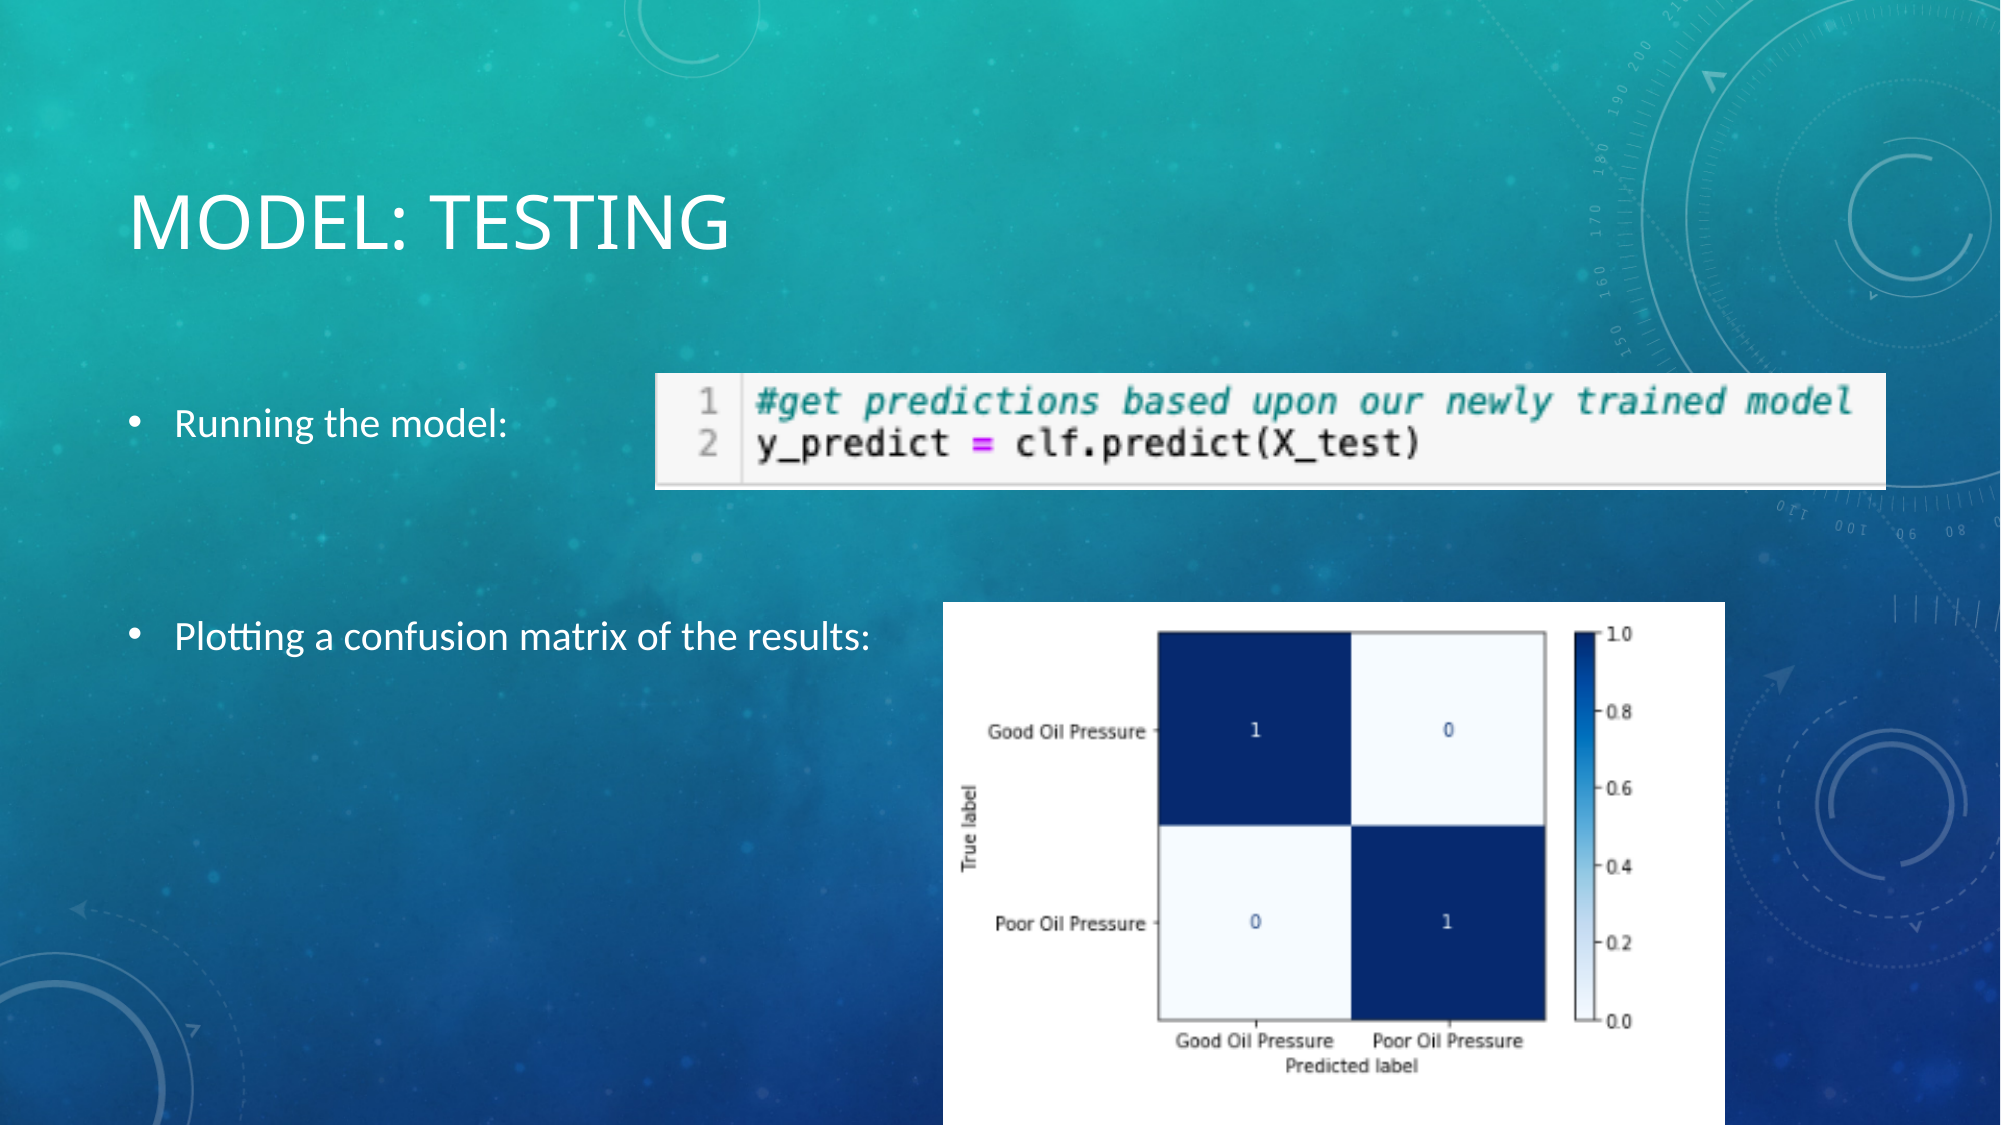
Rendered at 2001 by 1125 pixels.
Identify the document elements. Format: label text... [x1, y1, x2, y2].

title Model: Testing [112, 99, 1775, 323]
list Running the model: Plotting a confusion matrix of the results: [112, 323, 1775, 802]
picture [0, 0, 2001, 1125]
